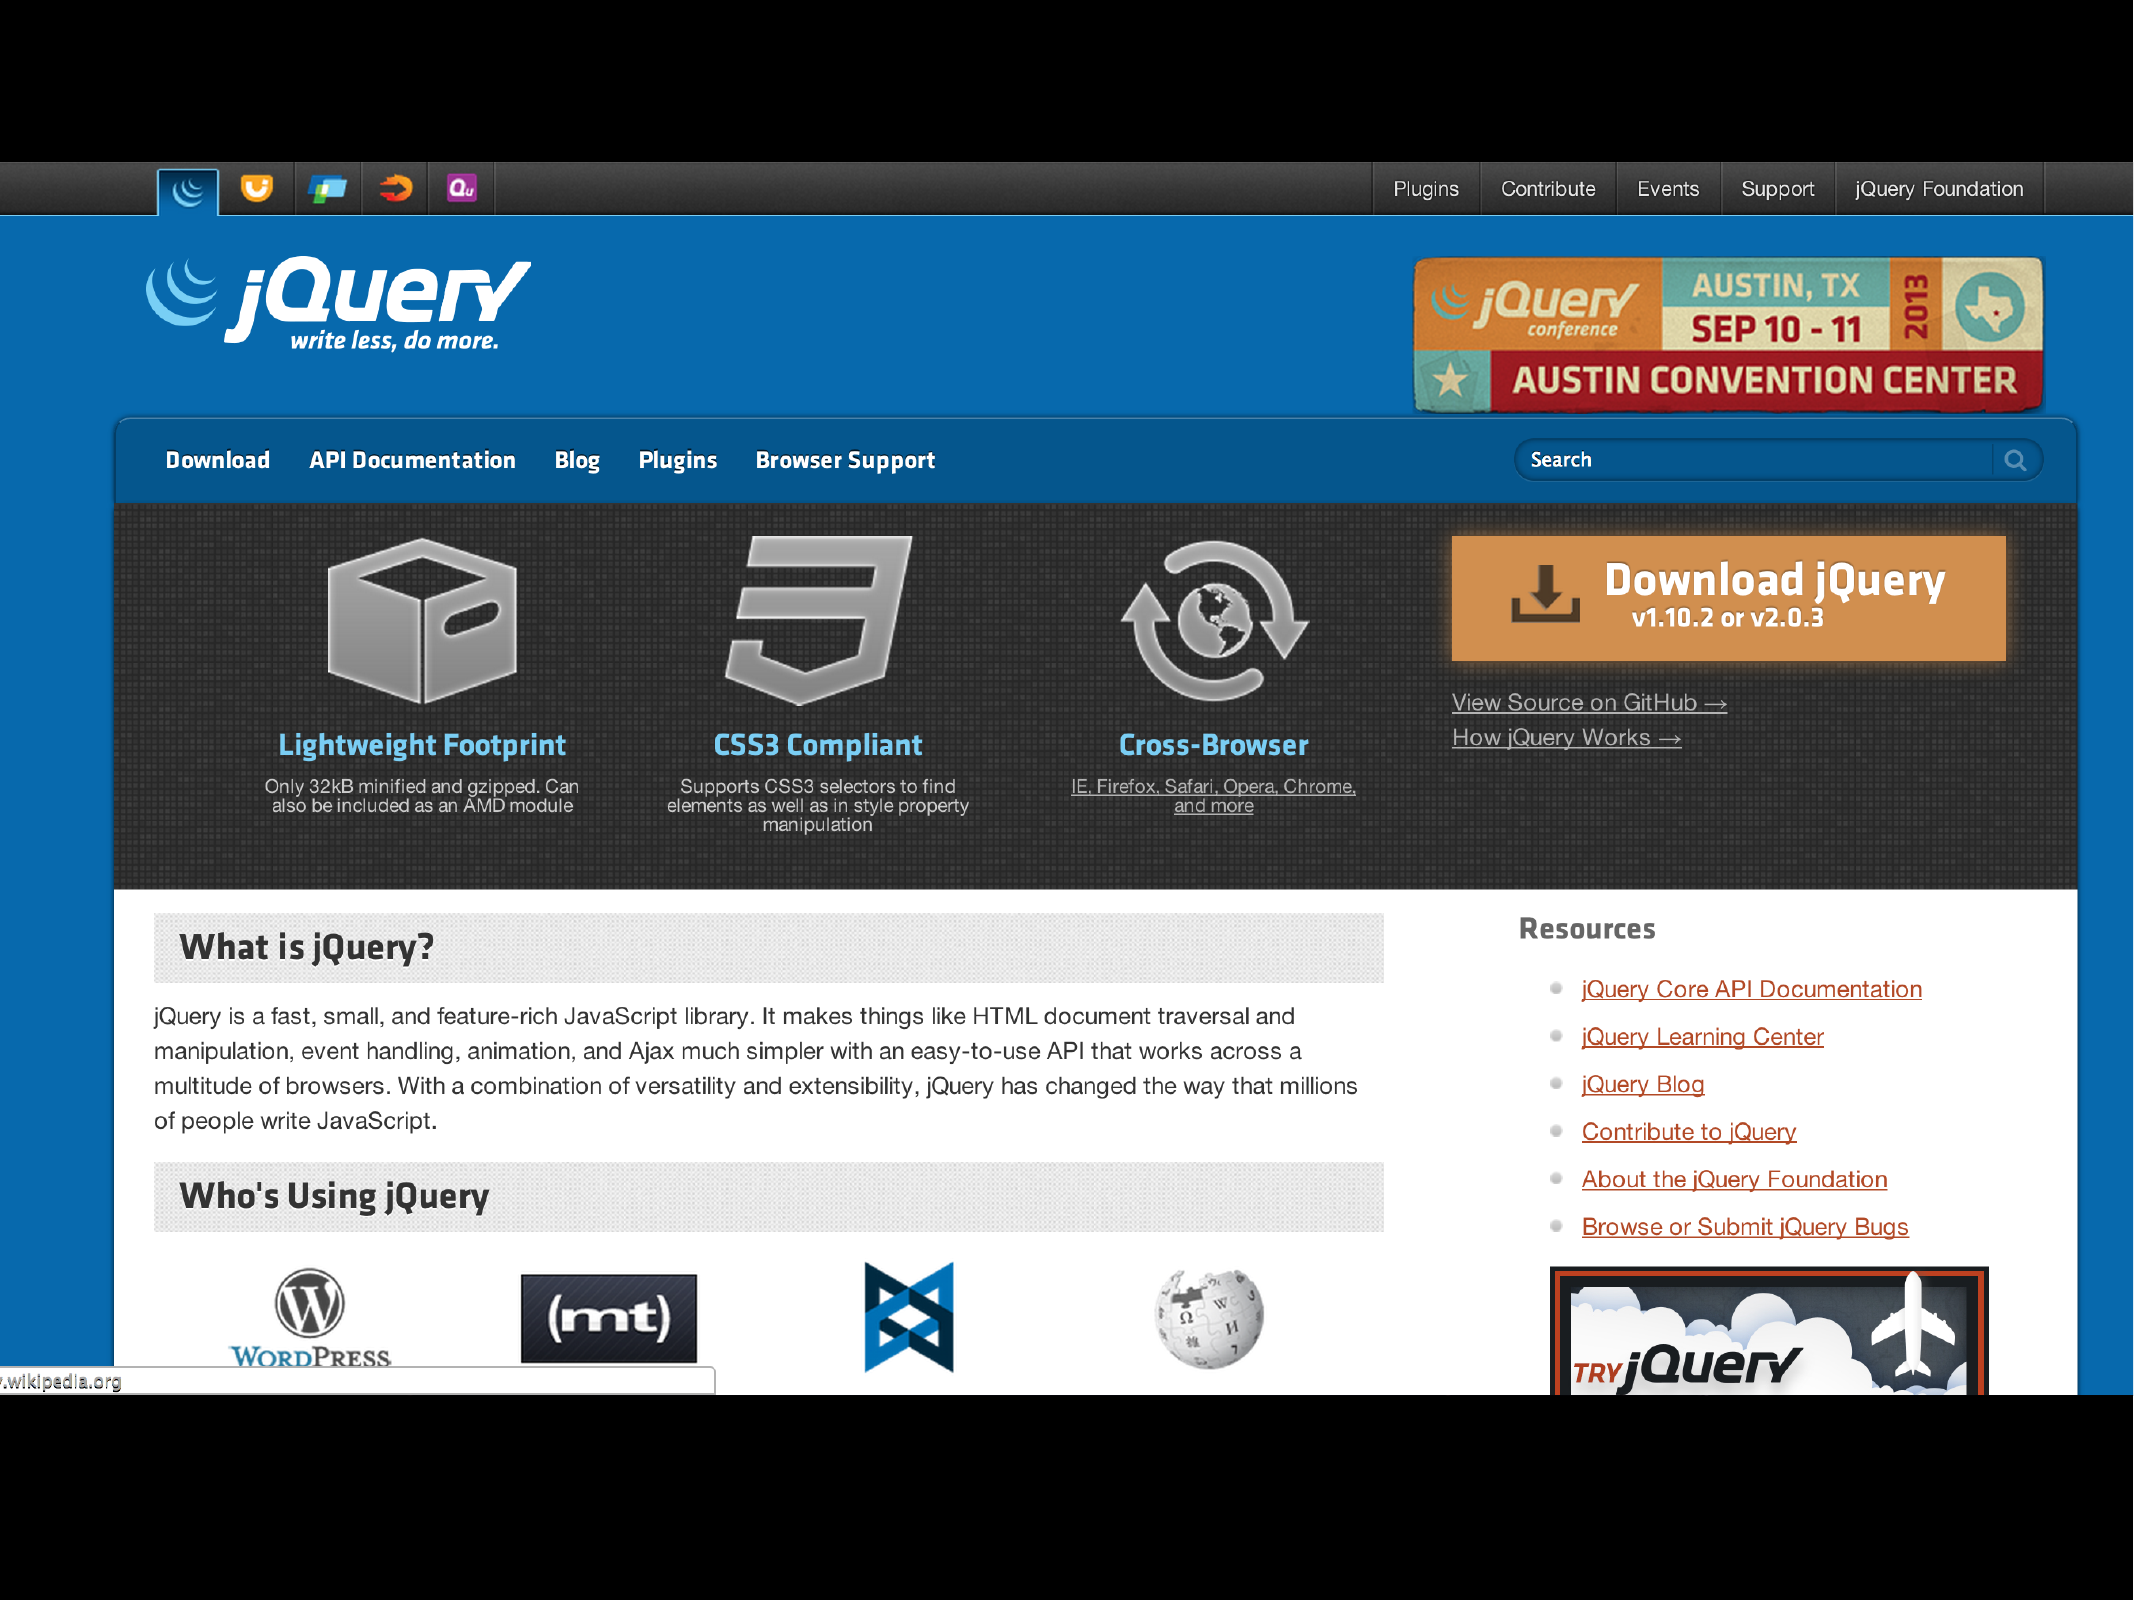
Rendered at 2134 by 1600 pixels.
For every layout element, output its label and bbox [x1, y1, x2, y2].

picture [0, 162, 2134, 1396]
